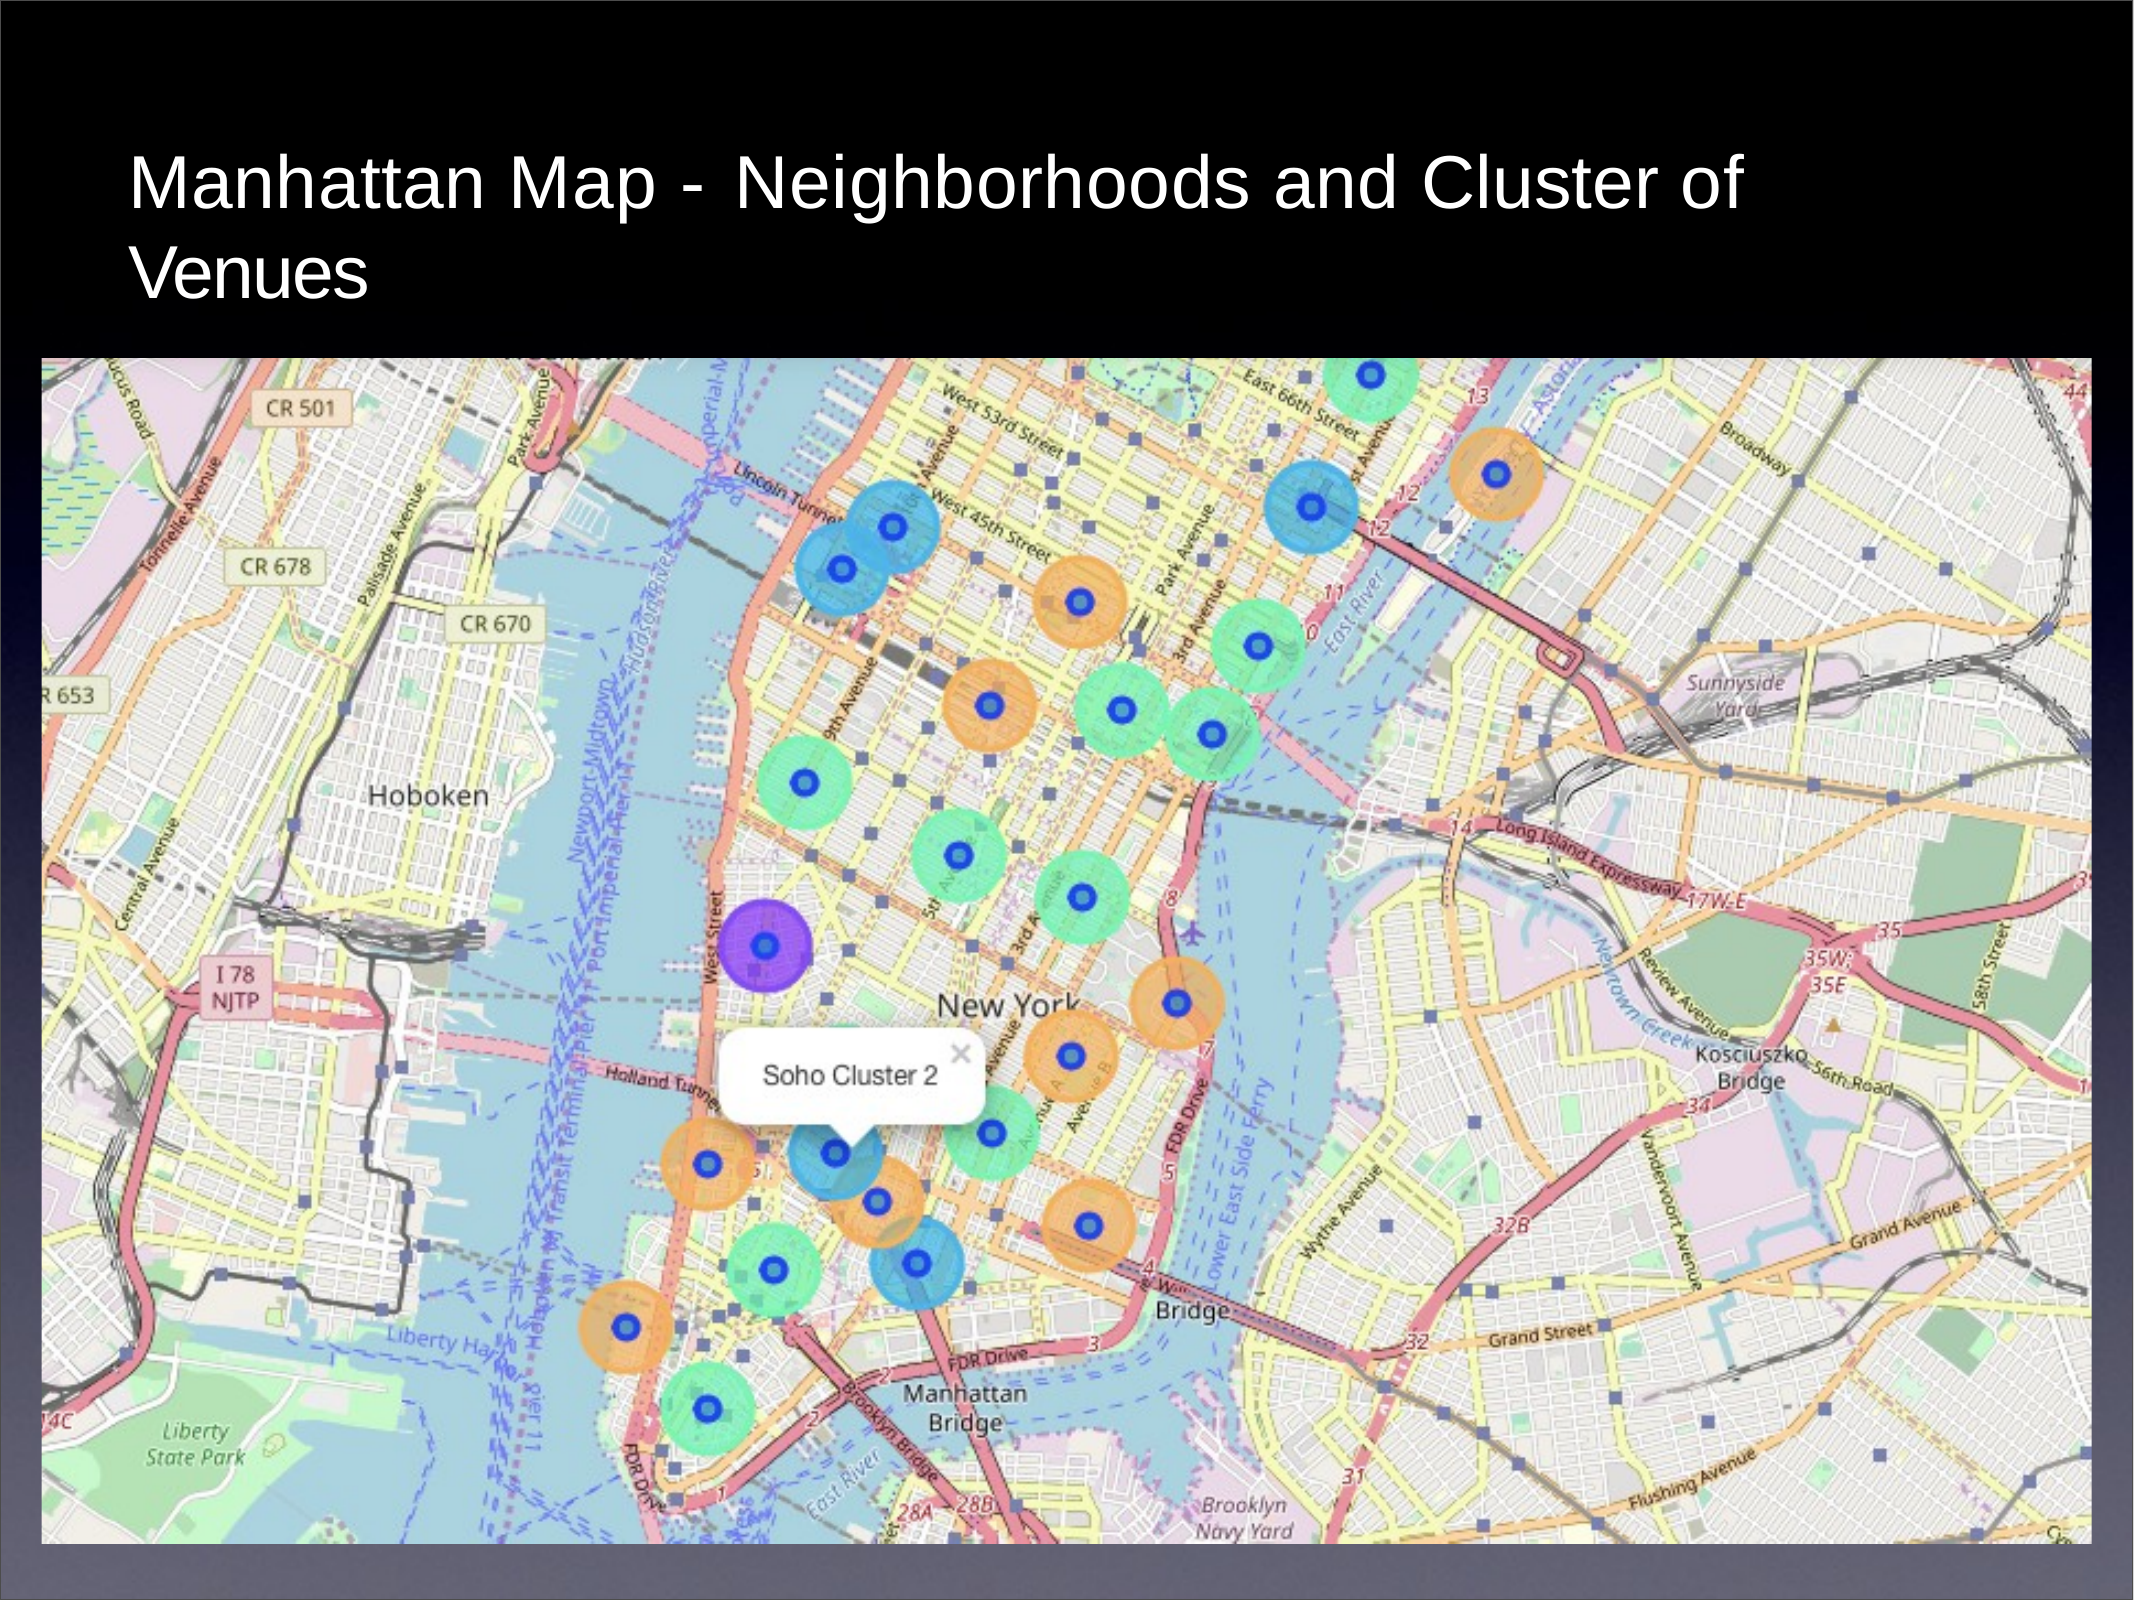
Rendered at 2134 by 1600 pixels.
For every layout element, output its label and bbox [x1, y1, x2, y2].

text_box [0, 0, 2134, 1600]
